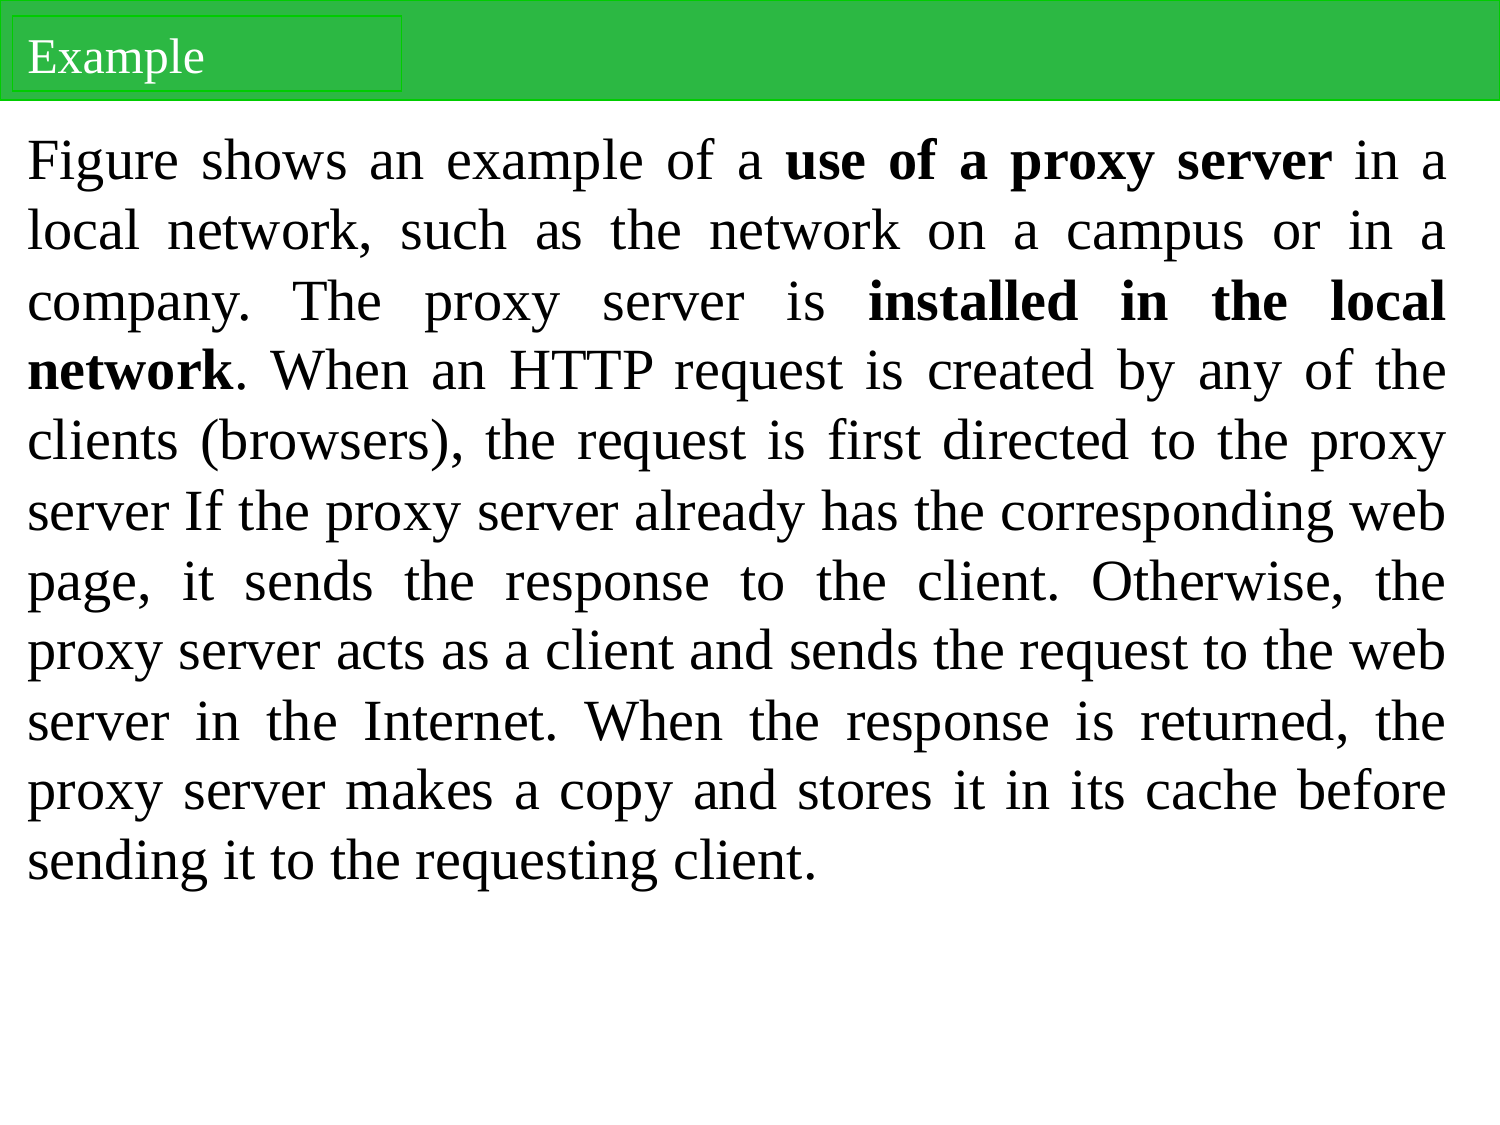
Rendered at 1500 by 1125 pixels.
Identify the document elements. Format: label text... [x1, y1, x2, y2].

text_box Figure shows an example of a use of a proxy server in a local network, such as the network on a campus or in a company. The proxy server is installed in the local network. When an HTTP request is created by any of the clients (browsers), the request is first directed to the proxy server If the proxy server already has the corresponding web page, it sends the response to the client. Otherwise, the proxy server acts as a client and sends the request to the web server in the Internet. When the response is returned, the proxy server makes a copy and stores it in its cache before sending it to the requesting client. [12, 114, 1463, 899]
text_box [0, 0, 1500, 101]
